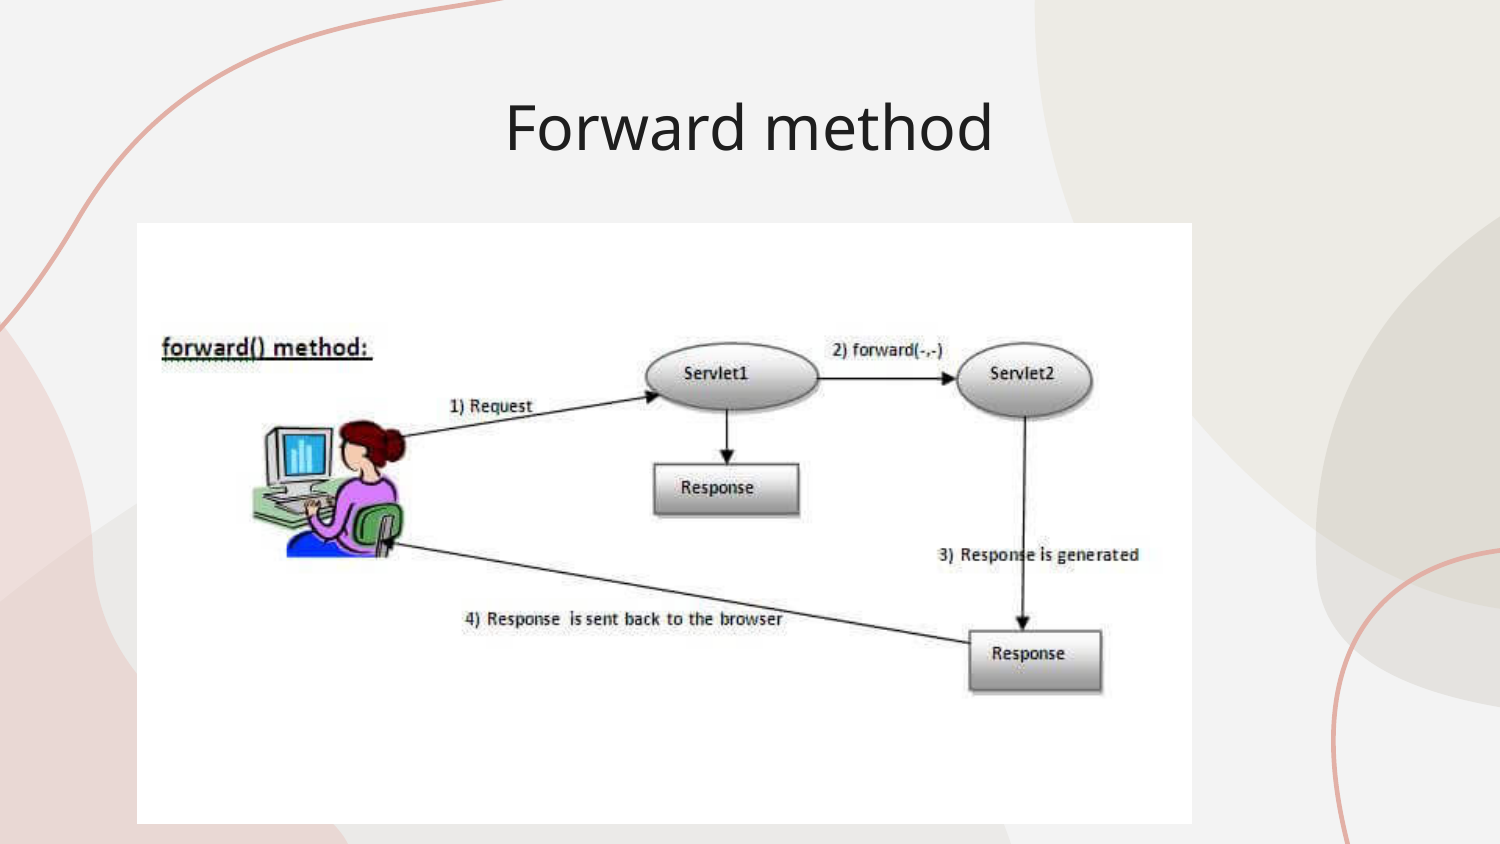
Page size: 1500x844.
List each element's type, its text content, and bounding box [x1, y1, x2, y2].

picture [136, 223, 1193, 824]
title Forward method [118, 71, 1382, 180]
